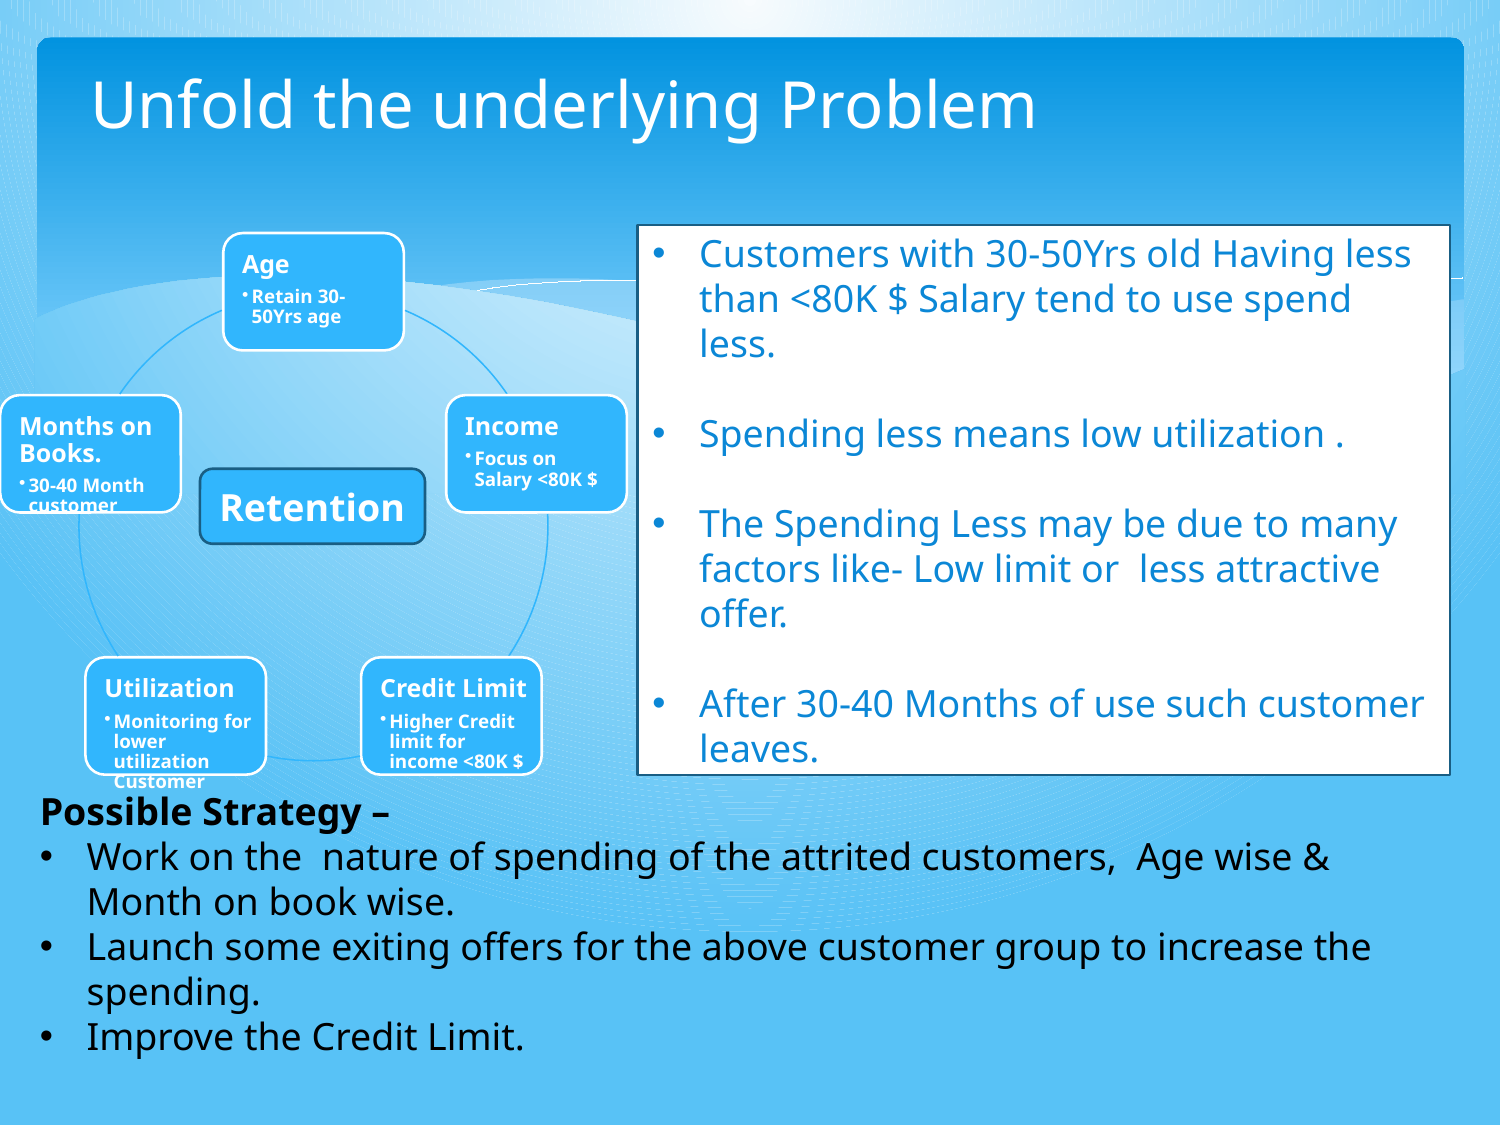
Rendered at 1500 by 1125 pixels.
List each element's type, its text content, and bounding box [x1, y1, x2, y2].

title Unfold the underlying Problem [75, 55, 1425, 150]
text_box Customers with 30-50Yrs old Having less than <80K $ Salary tend to use spend less. Spending less means low utilization . The Spending Less may be due to many factors like- Low limit or less attractive offer. After 30-40 Months of use such customer leaves. [636, 224, 1451, 776]
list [0, 224, 628, 791]
text_box Possible Strategy – Work on the nature of spending of the attrited customers, Age wise & Month on book wise. Launch some exiting offers for the above customer group to increase the spending. Improve the Credit Limit. [24, 781, 1413, 1066]
